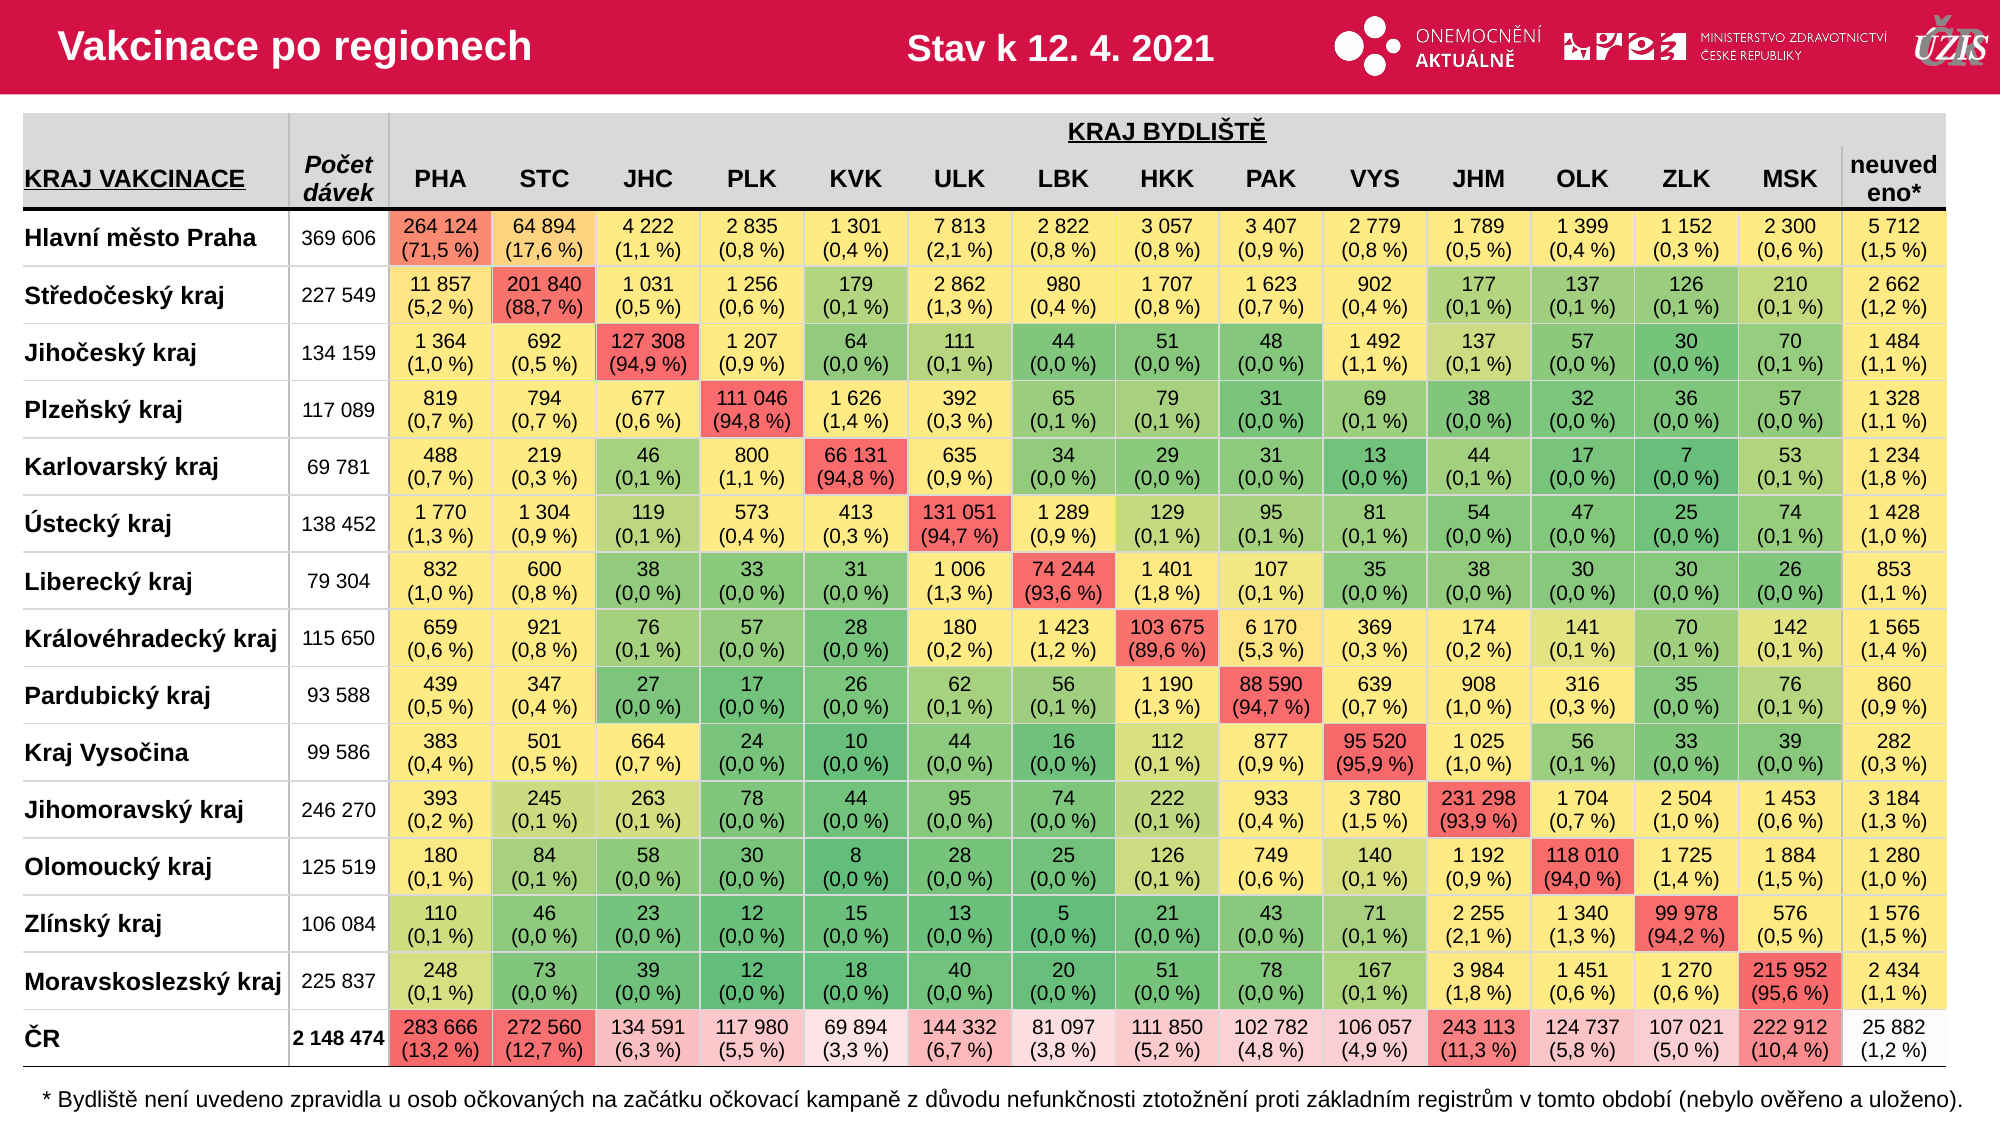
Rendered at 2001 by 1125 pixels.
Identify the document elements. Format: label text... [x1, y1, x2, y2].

table_cell 31 (0,0 %) [1220, 439, 1322, 494]
table_cell 74 244 (93,6 %) [1013, 553, 1115, 608]
table_cell 141 (0,1 %) [1532, 610, 1634, 666]
table_cell 111 850 (5,2 %) [1116, 1010, 1218, 1066]
table_cell 71 (0,1 %) [1324, 896, 1426, 951]
table_cell 794 (0,7 %) [493, 381, 596, 437]
table_cell 99 586 [290, 724, 388, 780]
table_header [23, 115, 288, 146]
table_cell 103 675 (89,6 %) [1116, 610, 1218, 666]
table_cell 35 (0,0 %) [1324, 553, 1426, 608]
table_cell 84 (0,1 %) [493, 839, 596, 894]
table_cell 1 234 (1,8 %) [1843, 439, 1946, 494]
table_cell MSK [1739, 146, 1841, 207]
table_cell 102 782 (4,8 %) [1220, 1010, 1322, 1066]
table_cell 76 (0,1 %) [1739, 667, 1841, 723]
table_cell 38 (0,0 %) [597, 553, 699, 608]
table_cell 70 (0,1 %) [1739, 324, 1841, 380]
table_cell 1 725 (1,4 %) [1635, 839, 1738, 894]
text_box * Bydliště není uvedeno zpravidla u osob očkovaných na začátku očkovací kampaně z důvodu nefunkčnosti ztotožnění proti základním registrům v tomto období (nebylo ověřeno a uloženo). [27, 1076, 1980, 1119]
table_cell 1 301 (0,4 %) [805, 211, 907, 265]
table_cell OLK [1532, 146, 1634, 207]
table_cell 30 (0,0 %) [1635, 553, 1738, 608]
table_cell 32 (0,0 %) [1532, 381, 1634, 437]
table_cell 1 152 (0,3 %) [1635, 211, 1738, 265]
table_cell 126 (0,1 %) [1116, 839, 1218, 894]
table_cell 12 (0,0 %) [701, 896, 803, 951]
table_cell 1 623 (0,7 %) [1220, 267, 1322, 323]
table_cell 25 882 (1,2 %) [1843, 1010, 1946, 1066]
table_cell 107 021 (5,0 %) [1635, 1010, 1738, 1066]
table_cell 118 010 (94,0 %) [1532, 839, 1634, 894]
table_cell 501 (0,5 %) [493, 724, 596, 780]
table_cell 95 (0,0 %) [909, 782, 1011, 837]
table_cell 1 190 (1,3 %) [1116, 667, 1218, 723]
table_cell 1 626 (1,4 %) [805, 381, 907, 437]
table_cell Počet dávek [290, 146, 388, 207]
table_cell 106 057 (4,9 %) [1324, 1010, 1426, 1066]
table_cell 66 131 (94,8 %) [805, 439, 907, 494]
table_cell 88 590 (94,7 %) [1220, 667, 1322, 723]
table_header KRAJ BYDLIŠTĚ [390, 115, 1946, 146]
table_cell 2 822 (0,8 %) [1013, 211, 1115, 265]
table_cell 1 031 (0,5 %) [597, 267, 699, 323]
table_cell 3 184 (1,3 %) [1843, 782, 1946, 837]
table_cell 112 (0,1 %) [1116, 724, 1218, 780]
table_cell 1 364 (1,0 %) [390, 324, 492, 380]
table_cell 7 (0,0 %) [1635, 439, 1738, 494]
table_cell 93 588 [290, 667, 388, 723]
table_cell 62 (0,1 %) [909, 667, 1011, 723]
table_cell 142 (0,1 %) [1739, 610, 1841, 666]
table_cell 78 (0,0 %) [1220, 953, 1322, 1009]
table_cell 110 (0,1 %) [390, 896, 492, 951]
table_cell 131 051 (94,7 %) [909, 496, 1011, 551]
table_cell 908 (1,0 %) [1428, 667, 1530, 723]
table_cell 1 451 (0,6 %) [1532, 953, 1634, 1009]
table_cell 1 565 (1,4 %) [1843, 610, 1946, 666]
table_cell ČR [23, 1010, 288, 1066]
table_cell 117 089 [290, 381, 388, 437]
table_cell 40 (0,0 %) [909, 953, 1011, 1009]
table_cell 902 (0,4 %) [1324, 267, 1426, 323]
table_cell Karlovarský kraj [23, 439, 288, 494]
table_cell neuvedeno* [1843, 146, 1946, 207]
table_cell 30 (0,0 %) [1532, 553, 1634, 608]
table_cell 174 (0,2 %) [1428, 610, 1530, 666]
table_cell 573 (0,4 %) [701, 496, 803, 551]
table_cell Kraj Vysočina [23, 724, 288, 780]
table_cell 124 737 (5,8 %) [1532, 1010, 1634, 1066]
table_cell 47 (0,0 %) [1532, 496, 1634, 551]
table_cell 31 (0,0 %) [1220, 381, 1322, 437]
table_cell 79 (0,1 %) [1116, 381, 1218, 437]
table_cell 74 (0,1 %) [1739, 496, 1841, 551]
table_cell 2 662 (1,2 %) [1843, 267, 1946, 323]
table_cell 246 270 [290, 782, 388, 837]
table_cell 2 434 (1,1 %) [1843, 953, 1946, 1009]
table_cell 13 (0,0 %) [909, 896, 1011, 951]
table_cell 31 (0,0 %) [805, 553, 907, 608]
table_cell 2 300 (0,6 %) [1739, 211, 1841, 265]
table_cell 38 (0,0 %) [1428, 553, 1530, 608]
table_cell 127 308 (94,9 %) [597, 324, 699, 380]
table_cell Olomoucký kraj [23, 839, 288, 894]
table_cell Pardubický kraj [23, 667, 288, 723]
table_cell 392 (0,3 %) [909, 381, 1011, 437]
table_cell 64 894 (17,6 %) [493, 211, 596, 265]
table_cell 1 789 (0,5 %) [1428, 211, 1530, 265]
table_cell 1 453 (0,6 %) [1739, 782, 1841, 837]
table_cell 210 (0,1 %) [1739, 267, 1841, 323]
table_cell 639 (0,7 %) [1324, 667, 1426, 723]
table_cell 26 (0,0 %) [1739, 553, 1841, 608]
table_cell 24 (0,0 %) [701, 724, 803, 780]
table_cell 56 (0,1 %) [1532, 724, 1634, 780]
table_cell 107 (0,1 %) [1220, 553, 1322, 608]
table_cell 18 (0,0 %) [805, 953, 907, 1009]
table_cell 1 399 (0,4 %) [1532, 211, 1634, 265]
table_cell 3 780 (1,5 %) [1324, 782, 1426, 837]
table_cell 1 704 (0,7 %) [1532, 782, 1634, 837]
table_cell 677 (0,6 %) [597, 381, 699, 437]
table_cell 99 978 (94,2 %) [1635, 896, 1738, 951]
table_cell 1 401 (1,8 %) [1116, 553, 1218, 608]
table_header [290, 115, 388, 146]
table_cell 819 (0,7 %) [390, 381, 492, 437]
picture [1915, 15, 1989, 66]
table_cell PHA [390, 146, 492, 207]
table_cell 69 894 (3,3 %) [805, 1010, 907, 1066]
table_cell KVK [805, 146, 907, 207]
table_cell 248 (0,1 %) [390, 953, 492, 1009]
table_cell 800 (1,1 %) [701, 439, 803, 494]
table_cell 30 (0,0 %) [1635, 324, 1738, 380]
table_cell 1 340 (1,3 %) [1532, 896, 1634, 951]
table_cell 17 (0,0 %) [701, 667, 803, 723]
table_cell 81 (0,1 %) [1324, 496, 1426, 551]
table_cell 222 (0,1 %) [1116, 782, 1218, 837]
table_cell 877 (0,9 %) [1220, 724, 1322, 780]
table_cell 264 124 (71,5 %) [390, 211, 492, 265]
table_cell 25 (0,0 %) [1013, 839, 1115, 894]
table_cell 347 (0,4 %) [493, 667, 596, 723]
table_cell 167 (0,1 %) [1324, 953, 1426, 1009]
table_cell 26 (0,0 %) [805, 667, 907, 723]
table_cell 231 298 (93,9 %) [1428, 782, 1530, 837]
table_cell 44 (0,0 %) [805, 782, 907, 837]
table_cell HKK [1116, 146, 1218, 207]
table_cell 140 (0,1 %) [1324, 839, 1426, 894]
table_cell 12 (0,0 %) [701, 953, 803, 1009]
table_cell 134 159 [290, 324, 388, 380]
table_cell 4 222 (1,1 %) [597, 211, 699, 265]
table_cell 64 (0,0 %) [805, 324, 907, 380]
table_cell 201 840 (88,7 %) [493, 267, 596, 323]
text_box Stav k 12. 4. 2021 [892, 16, 1336, 77]
table_cell VYS [1324, 146, 1426, 207]
table_cell 74 (0,0 %) [1013, 782, 1115, 837]
table_cell 749 (0,6 %) [1220, 839, 1322, 894]
table_cell 1 484 (1,1 %) [1843, 324, 1946, 380]
table_cell 115 650 [290, 610, 388, 666]
table_cell 7 813 (2,1 %) [909, 211, 1011, 265]
table_cell 126 (0,1 %) [1635, 267, 1738, 323]
table_cell 17 (0,0 %) [1532, 439, 1634, 494]
table_cell 43 (0,0 %) [1220, 896, 1322, 951]
table_cell 2 504 (1,0 %) [1635, 782, 1738, 837]
table_cell 369 606 [290, 211, 388, 265]
table_cell 1 270 (0,6 %) [1635, 953, 1738, 1009]
table_cell 54 (0,0 %) [1428, 496, 1530, 551]
table_cell 117 980 (5,5 %) [701, 1010, 803, 1066]
table_cell 1 304 (0,9 %) [493, 496, 596, 551]
table_cell Jihočeský kraj [23, 324, 288, 380]
table_cell 137 (0,1 %) [1532, 267, 1634, 323]
table_cell Moravskoslezský kraj [23, 953, 288, 1009]
table_cell 125 519 [290, 839, 388, 894]
table_cell 138 452 [290, 496, 388, 551]
table_cell 832 (1,0 %) [390, 553, 492, 608]
table_cell 1 025 (1,0 %) [1428, 724, 1530, 780]
table_cell 65 (0,1 %) [1013, 381, 1115, 437]
table_cell 69 781 [290, 439, 388, 494]
table_cell 980 (0,4 %) [1013, 267, 1115, 323]
table_cell 16 (0,0 %) [1013, 724, 1115, 780]
table_cell 81 097 (3,8 %) [1013, 1010, 1115, 1066]
table_cell 1 192 (0,9 %) [1428, 839, 1530, 894]
table_cell Zlínský kraj [23, 896, 288, 951]
table_cell 11 857 (5,2 %) [390, 267, 492, 323]
table_cell 393 (0,2 %) [390, 782, 492, 837]
table_cell 30 (0,0 %) [701, 839, 803, 894]
table_cell PAK [1220, 146, 1322, 207]
table_cell JHC [597, 146, 699, 207]
table_cell 51 (0,0 %) [1116, 953, 1218, 1009]
table_cell 33 (0,0 %) [701, 553, 803, 608]
table_cell 1 207 (0,9 %) [701, 324, 803, 380]
table_cell 28 (0,0 %) [805, 610, 907, 666]
table_cell 5 (0,0 %) [1013, 896, 1115, 951]
table_cell 2 835 (0,8 %) [701, 211, 803, 265]
table_cell 144 332 (6,7 %) [909, 1010, 1011, 1066]
table_cell 227 549 [290, 267, 388, 323]
table_cell 29 (0,0 %) [1116, 439, 1218, 494]
table_cell 369 (0,3 %) [1324, 610, 1426, 666]
table_cell 34 (0,0 %) [1013, 439, 1115, 494]
table_cell 664 (0,7 %) [597, 724, 699, 780]
table_cell 15 (0,0 %) [805, 896, 907, 951]
table_cell Středočeský kraj [23, 267, 288, 323]
table_cell 129 (0,1 %) [1116, 496, 1218, 551]
table_cell 692 (0,5 %) [493, 324, 596, 380]
table_cell 225 837 [290, 953, 388, 1009]
table_cell 180 (0,1 %) [390, 839, 492, 894]
table_cell 73 (0,0 %) [493, 953, 596, 1009]
table_cell KRAJ VAKCINACE [23, 146, 288, 207]
table_cell 1 289 (0,9 %) [1013, 496, 1115, 551]
table_cell 1 328 (1,1 %) [1843, 381, 1946, 437]
table_cell 3 984 (1,8 %) [1428, 953, 1530, 1009]
table_cell 57 (0,0 %) [701, 610, 803, 666]
table_cell 1 770 (1,3 %) [390, 496, 492, 551]
table_cell 439 (0,5 %) [390, 667, 492, 723]
table_cell 1 423 (1,2 %) [1013, 610, 1115, 666]
table_cell 106 084 [290, 896, 388, 951]
table_cell Plzeňský kraj [23, 381, 288, 437]
title Vakcinace po regionech [42, 0, 1262, 95]
table_cell 2 779 (0,8 %) [1324, 211, 1426, 265]
table_cell 79 304 [290, 553, 388, 608]
table_cell 3 057 (0,8 %) [1116, 211, 1218, 265]
table_cell 272 560 (12,7 %) [493, 1010, 596, 1066]
table_cell 1 280 (1,0 %) [1843, 839, 1946, 894]
table_cell 111 046 (94,8 %) [701, 381, 803, 437]
table_cell STC [493, 146, 596, 207]
table_cell 27 (0,0 %) [597, 667, 699, 723]
table_cell 245 (0,1 %) [493, 782, 596, 837]
table_cell 58 (0,0 %) [597, 839, 699, 894]
table_cell ULK [909, 146, 1011, 207]
table_cell 20 (0,0 %) [1013, 953, 1115, 1009]
table_cell 134 591 (6,3 %) [597, 1010, 699, 1066]
table_cell 95 520 (95,9 %) [1324, 724, 1426, 780]
table_cell 69 (0,1 %) [1324, 381, 1426, 437]
table_cell 180 (0,2 %) [909, 610, 1011, 666]
table_cell 10 (0,0 %) [805, 724, 907, 780]
table_cell 1 707 (0,8 %) [1116, 267, 1218, 323]
table_cell 316 (0,3 %) [1532, 667, 1634, 723]
table_cell 38 (0,0 %) [1428, 381, 1530, 437]
table_cell 635 (0,9 %) [909, 439, 1011, 494]
table_cell 179 (0,1 %) [805, 267, 907, 323]
table_cell 119 (0,1 %) [597, 496, 699, 551]
table_cell 659 (0,6 %) [390, 610, 492, 666]
table_cell 44 (0,0 %) [909, 724, 1011, 780]
table_cell 70 (0,1 %) [1635, 610, 1738, 666]
table_cell 933 (0,4 %) [1220, 782, 1322, 837]
table_cell 263 (0,1 %) [597, 782, 699, 837]
picture [1336, 16, 1542, 76]
picture [1563, 31, 1888, 60]
table_cell 600 (0,8 %) [493, 553, 596, 608]
table_cell 6 170 (5,3 %) [1220, 610, 1322, 666]
table_cell 23 (0,0 %) [597, 896, 699, 951]
table_cell 5 712 (1,5 %) [1843, 211, 1946, 265]
table_cell 1 884 (1,5 %) [1739, 839, 1841, 894]
table_cell 2 862 (1,3 %) [909, 267, 1011, 323]
table_cell 76 (0,1 %) [597, 610, 699, 666]
table_cell 78 (0,0 %) [701, 782, 803, 837]
table_cell 36 (0,0 %) [1635, 381, 1738, 437]
table_cell 28 (0,0 %) [909, 839, 1011, 894]
table_cell 57 (0,0 %) [1739, 381, 1841, 437]
table_cell 1 428 (1,0 %) [1843, 496, 1946, 551]
table_cell 44 (0,1 %) [1428, 439, 1530, 494]
table_cell 35 (0,0 %) [1635, 667, 1738, 723]
table_cell Jihomoravský kraj [23, 782, 288, 837]
table_cell 1 006 (1,3 %) [909, 553, 1011, 608]
table_cell 21 (0,0 %) [1116, 896, 1218, 951]
table_cell 921 (0,8 %) [493, 610, 596, 666]
table_cell 53 (0,1 %) [1739, 439, 1841, 494]
table_cell 1 256 (0,6 %) [701, 267, 803, 323]
table_cell 51 (0,0 %) [1116, 324, 1218, 380]
table_cell 137 (0,1 %) [1428, 324, 1530, 380]
table_cell 46 (0,1 %) [597, 439, 699, 494]
table_cell 111 (0,1 %) [909, 324, 1011, 380]
table_cell 95 (0,1 %) [1220, 496, 1322, 551]
table_cell 283 666 (13,2 %) [390, 1010, 492, 1066]
table_cell Ústecký kraj [23, 496, 288, 551]
table_cell 215 952 (95,6 %) [1739, 953, 1841, 1009]
table_cell 39 (0,0 %) [597, 953, 699, 1009]
table_cell 8 (0,0 %) [805, 839, 907, 894]
table_cell 3 407 (0,9 %) [1220, 211, 1322, 265]
table_cell 383 (0,4 %) [390, 724, 492, 780]
table_cell 46 (0,0 %) [493, 896, 596, 951]
table_cell 57 (0,0 %) [1532, 324, 1634, 380]
table_cell PLK [701, 146, 803, 207]
table_cell 282 (0,3 %) [1843, 724, 1946, 780]
table_cell 1 492 (1,1 %) [1324, 324, 1426, 380]
table_cell 2 255 (2,1 %) [1428, 896, 1530, 951]
table_cell Královéhradecký kraj [23, 610, 288, 666]
table_cell 413 (0,3 %) [805, 496, 907, 551]
table_cell 1 576 (1,5 %) [1843, 896, 1946, 951]
table_cell 853 (1,1 %) [1843, 553, 1946, 608]
table_cell 243 113 (11,3 %) [1428, 1010, 1530, 1066]
table_cell 39 (0,0 %) [1739, 724, 1841, 780]
table_cell 56 (0,1 %) [1013, 667, 1115, 723]
table_cell 25 (0,0 %) [1635, 496, 1738, 551]
table_cell 222 912 (10,4 %) [1739, 1010, 1841, 1066]
table_cell 33 (0,0 %) [1635, 724, 1738, 780]
table_cell 488 (0,7 %) [390, 439, 492, 494]
table_cell 44 (0,0 %) [1013, 324, 1115, 380]
table_cell 576 (0,5 %) [1739, 896, 1841, 951]
table_cell JHM [1428, 146, 1530, 207]
table_cell 860 (0,9 %) [1843, 667, 1946, 723]
table_cell 177 (0,1 %) [1428, 267, 1530, 323]
table_cell LBK [1013, 146, 1115, 207]
table_cell ZLK [1635, 146, 1738, 207]
table_cell 48 (0,0 %) [1220, 324, 1322, 380]
table_cell 219 (0,3 %) [493, 439, 596, 494]
table_cell 2 148 474 [290, 1010, 388, 1066]
table_cell 13 (0,0 %) [1324, 439, 1426, 494]
table_cell Hlavní město Praha [23, 211, 288, 265]
table_cell Liberecký kraj [23, 553, 288, 608]
